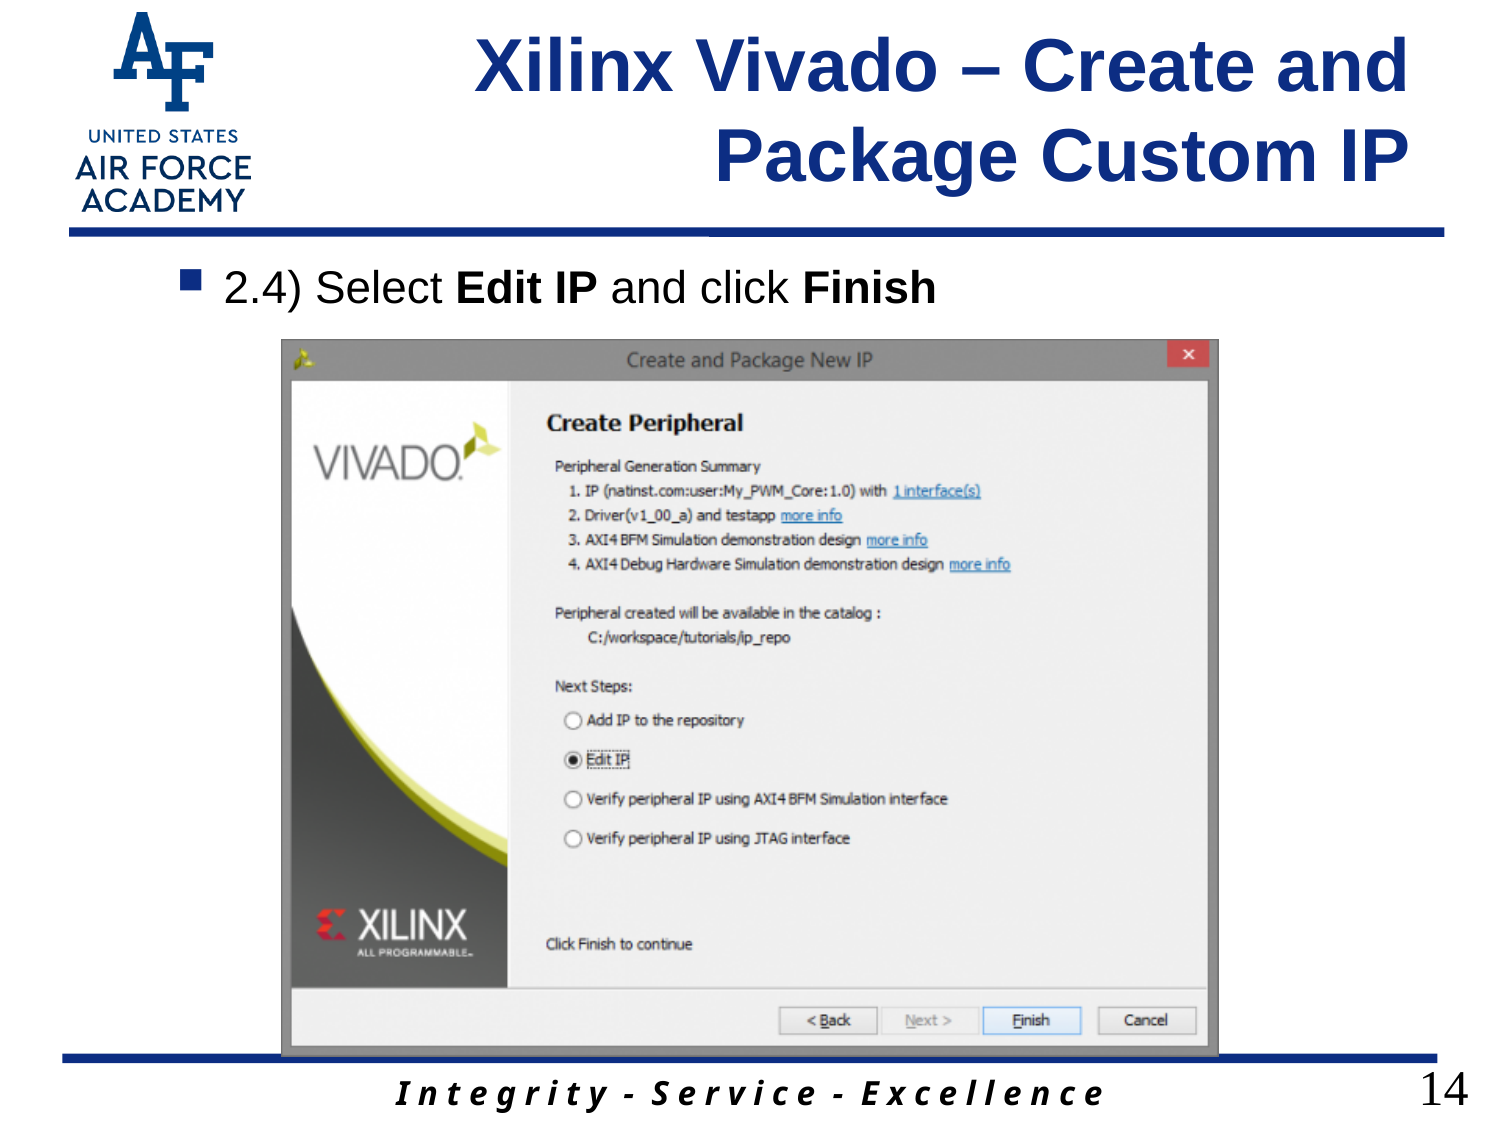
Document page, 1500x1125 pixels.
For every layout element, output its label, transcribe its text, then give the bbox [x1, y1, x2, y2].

slide_number 14 [1133, 1047, 1484, 1125]
picture [75, 12, 251, 212]
list 2.4) Select Edit IP and click Finish [95, 249, 1430, 960]
title Xilinx Vivado – Create and Package Custom IP [313, 12, 1427, 201]
picture [281, 338, 1219, 1057]
